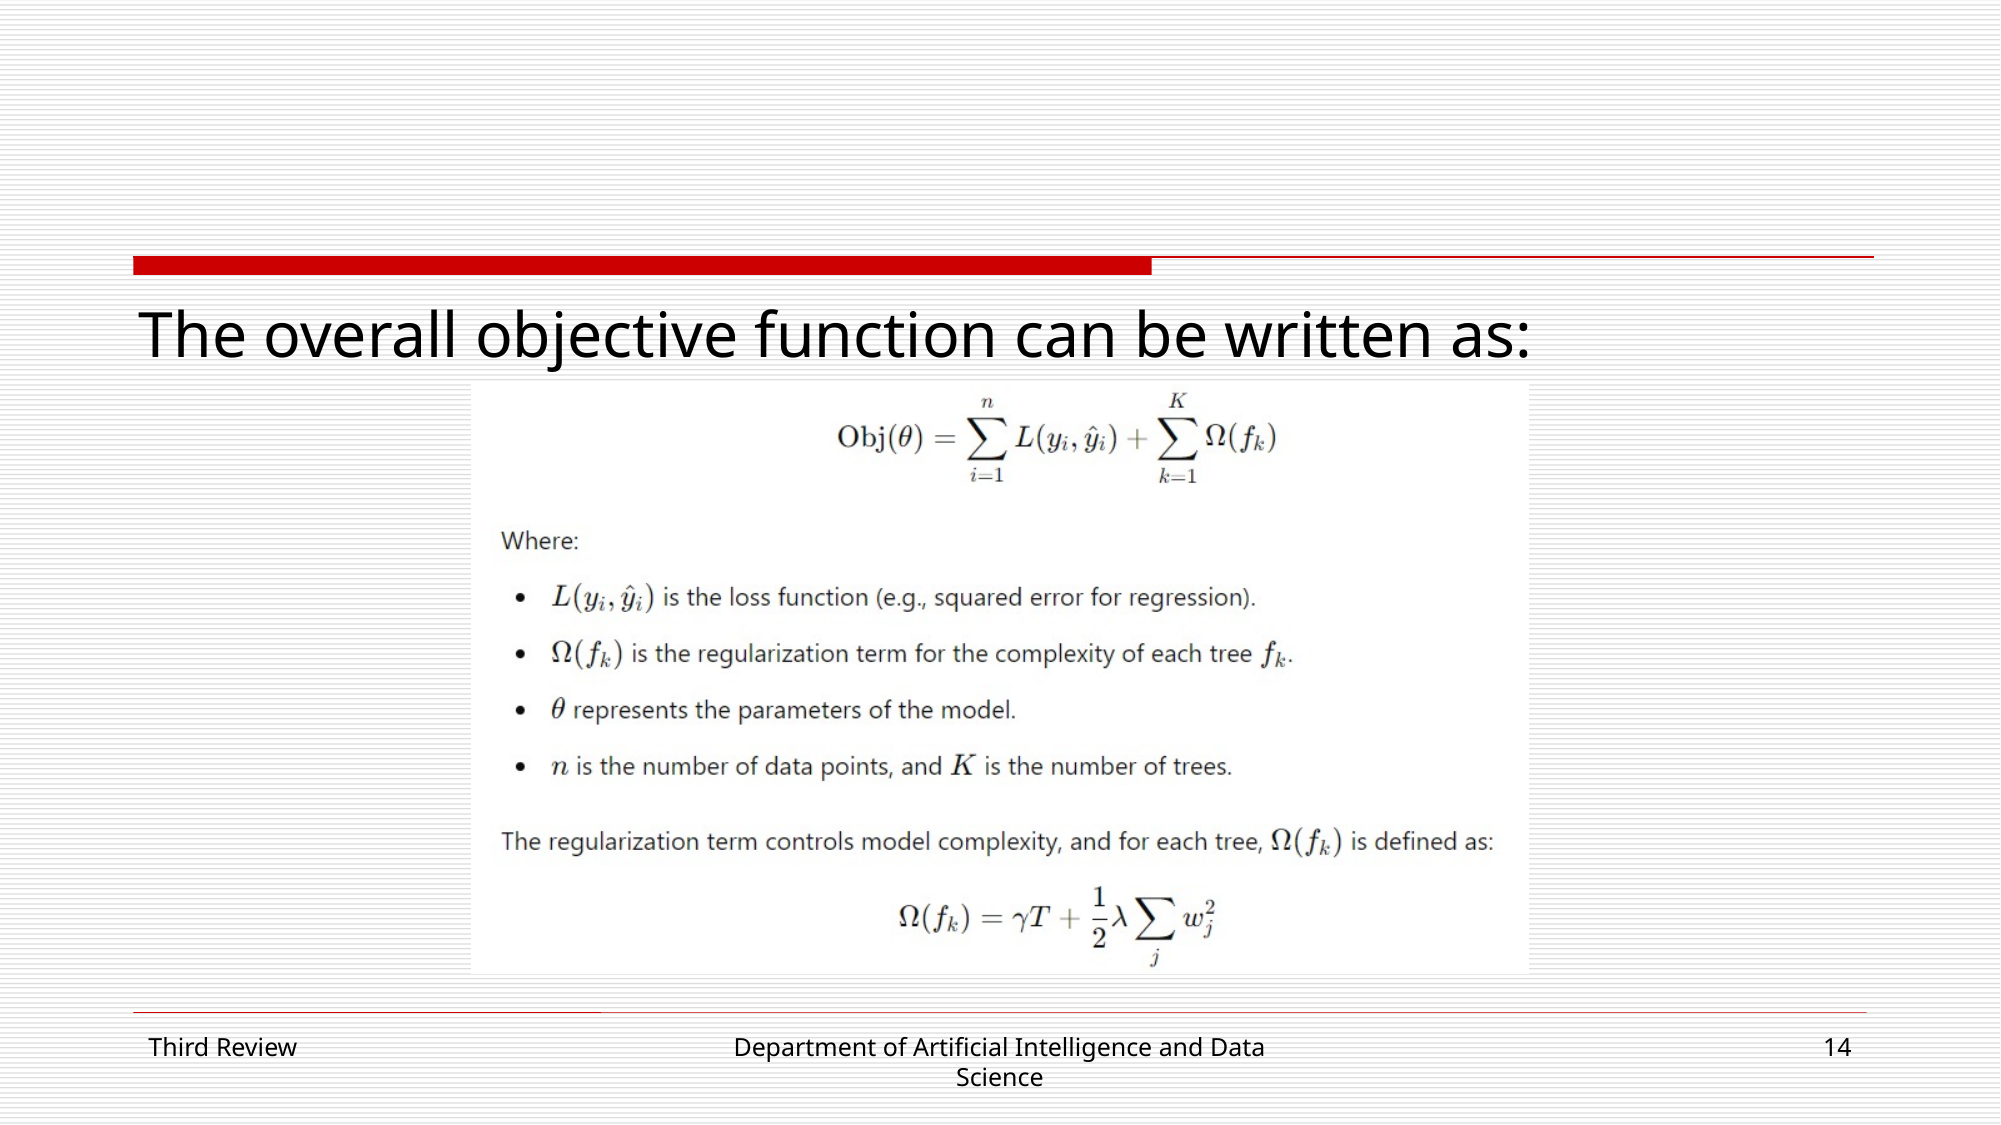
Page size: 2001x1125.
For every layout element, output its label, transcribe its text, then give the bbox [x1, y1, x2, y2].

picture [0, 0, 2001, 1125]
list The overall objective function can be written as: [123, 287, 1874, 988]
slide_number 14 [1433, 1024, 1867, 1103]
slide_number Third Review [133, 1024, 567, 1103]
footer Department of Artificial Intelligence and Data Science [683, 1024, 1317, 1103]
